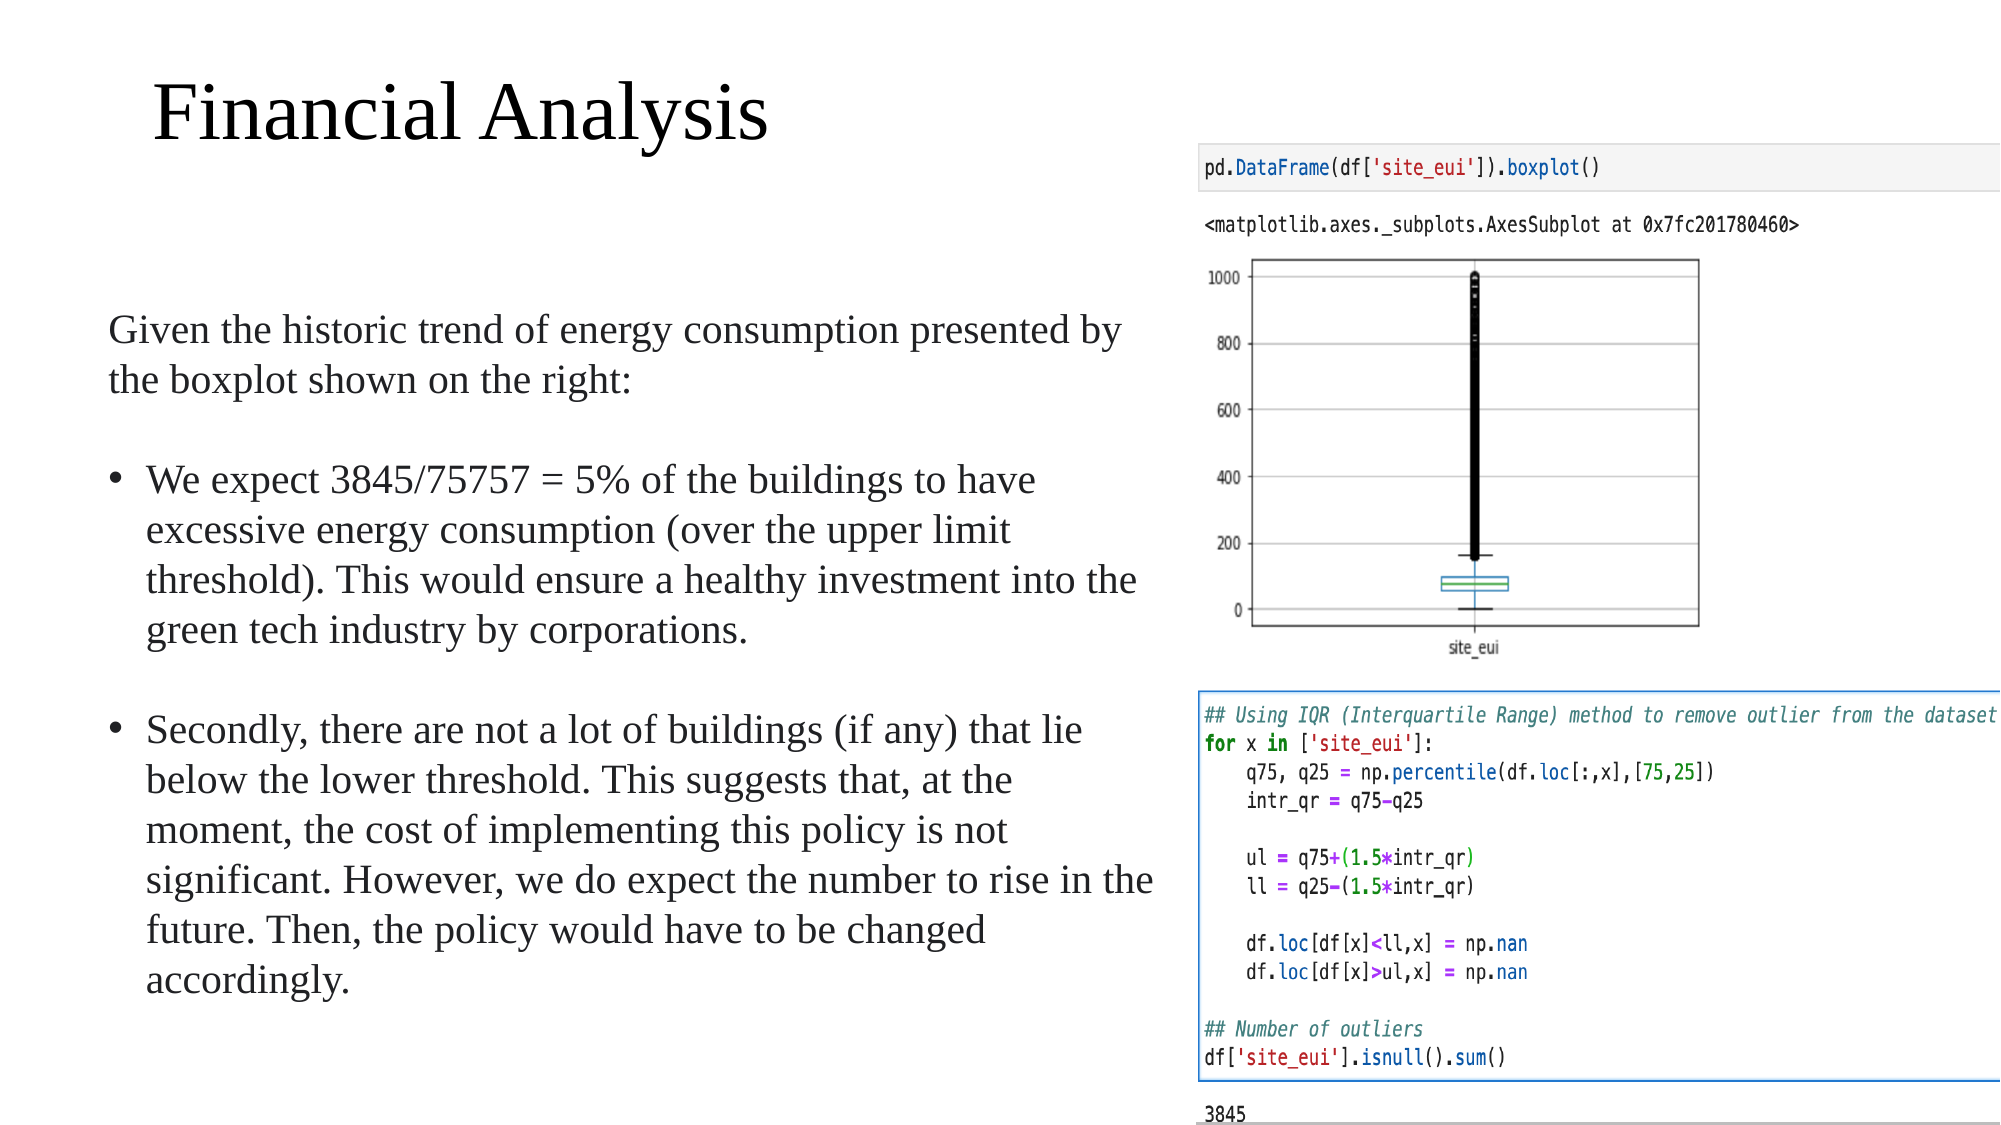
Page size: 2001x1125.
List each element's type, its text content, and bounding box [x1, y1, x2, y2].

title Financial Analysis [137, 59, 1863, 168]
picture [1196, 136, 2000, 1125]
list Given the historic trend of energy consumption presented by the boxplot shown on the right: We expect 3845/75757 = 5% of the buildings to have excessive energy consumption (over the upper limit threshold). This would ensure a healthy investment into the green tech industry by corporations. Secondly, there are not a lot of buildings (if any) that lie below the lower threshold. This suggests that, at the moment, the cost of implementing this policy is not significant. However, we do expect the number to rise in the future. Then, the policy would have to be changed accordingly. [93, 294, 1186, 1008]
